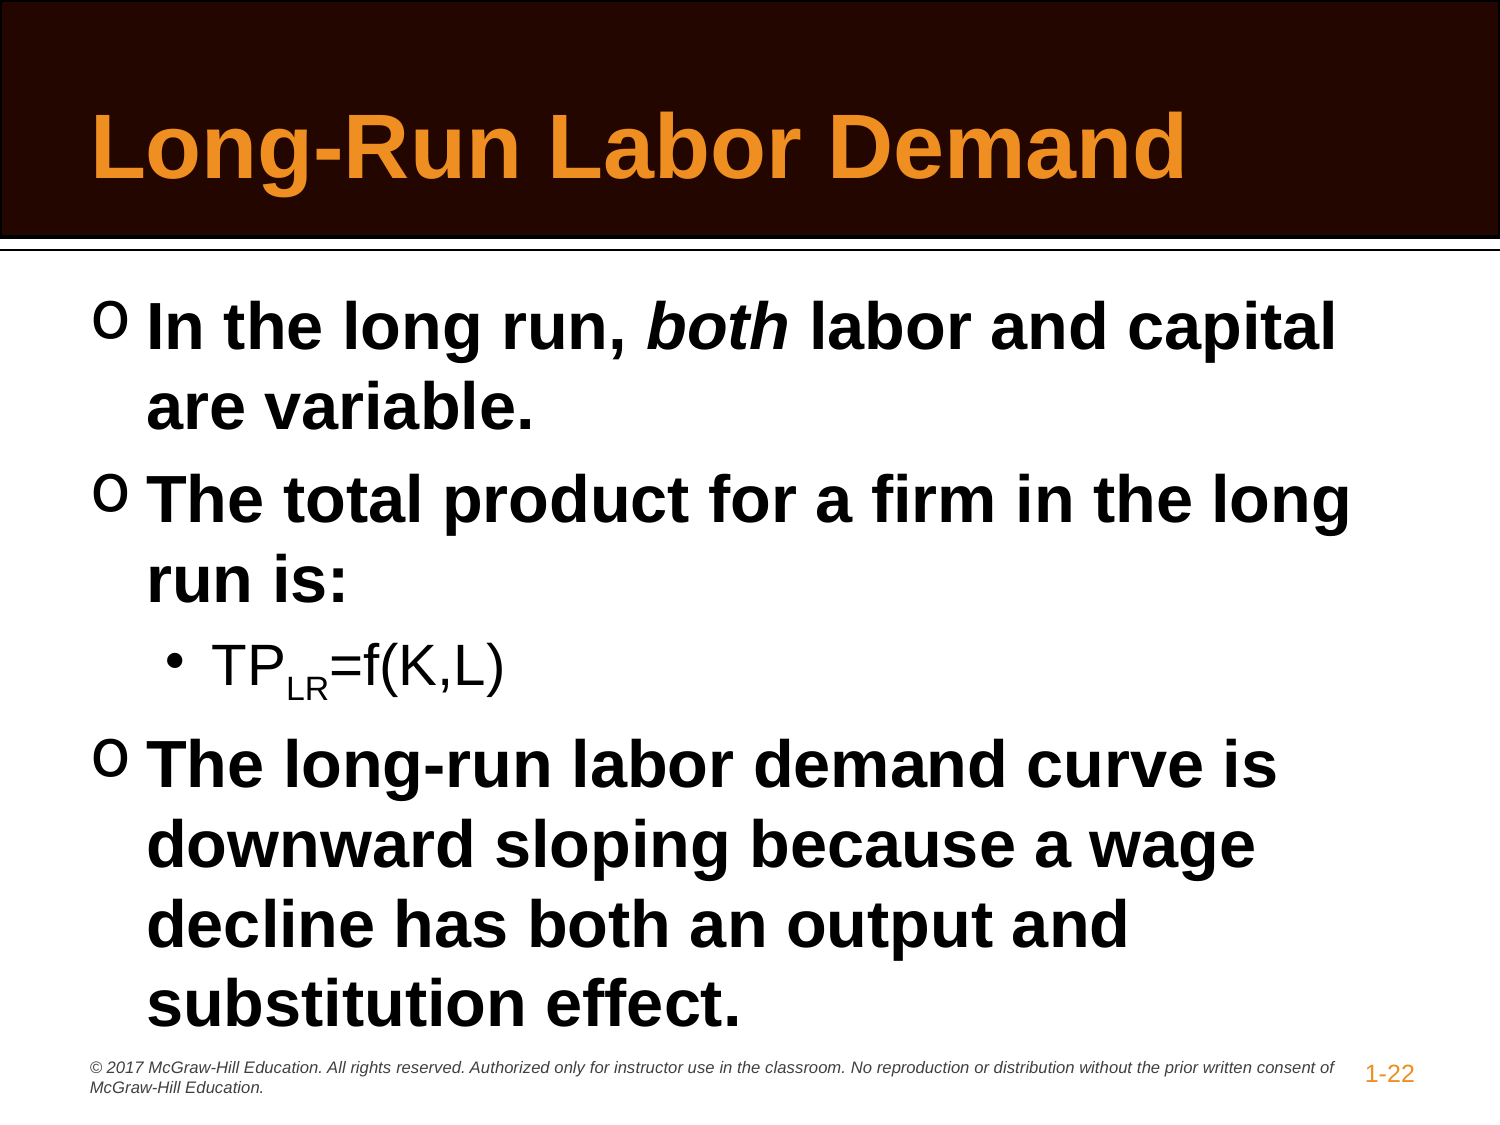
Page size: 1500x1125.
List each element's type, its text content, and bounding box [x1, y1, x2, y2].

title Long-Run Labor Demand [75, 48, 1425, 236]
list In the long run, both labor and capital are variable. The total product for a firm in the long run is: TPLR=f(K,L) The long-run labor demand curve is downward sloping because a wage decline has both an output and substitution effect. [75, 275, 1425, 1018]
